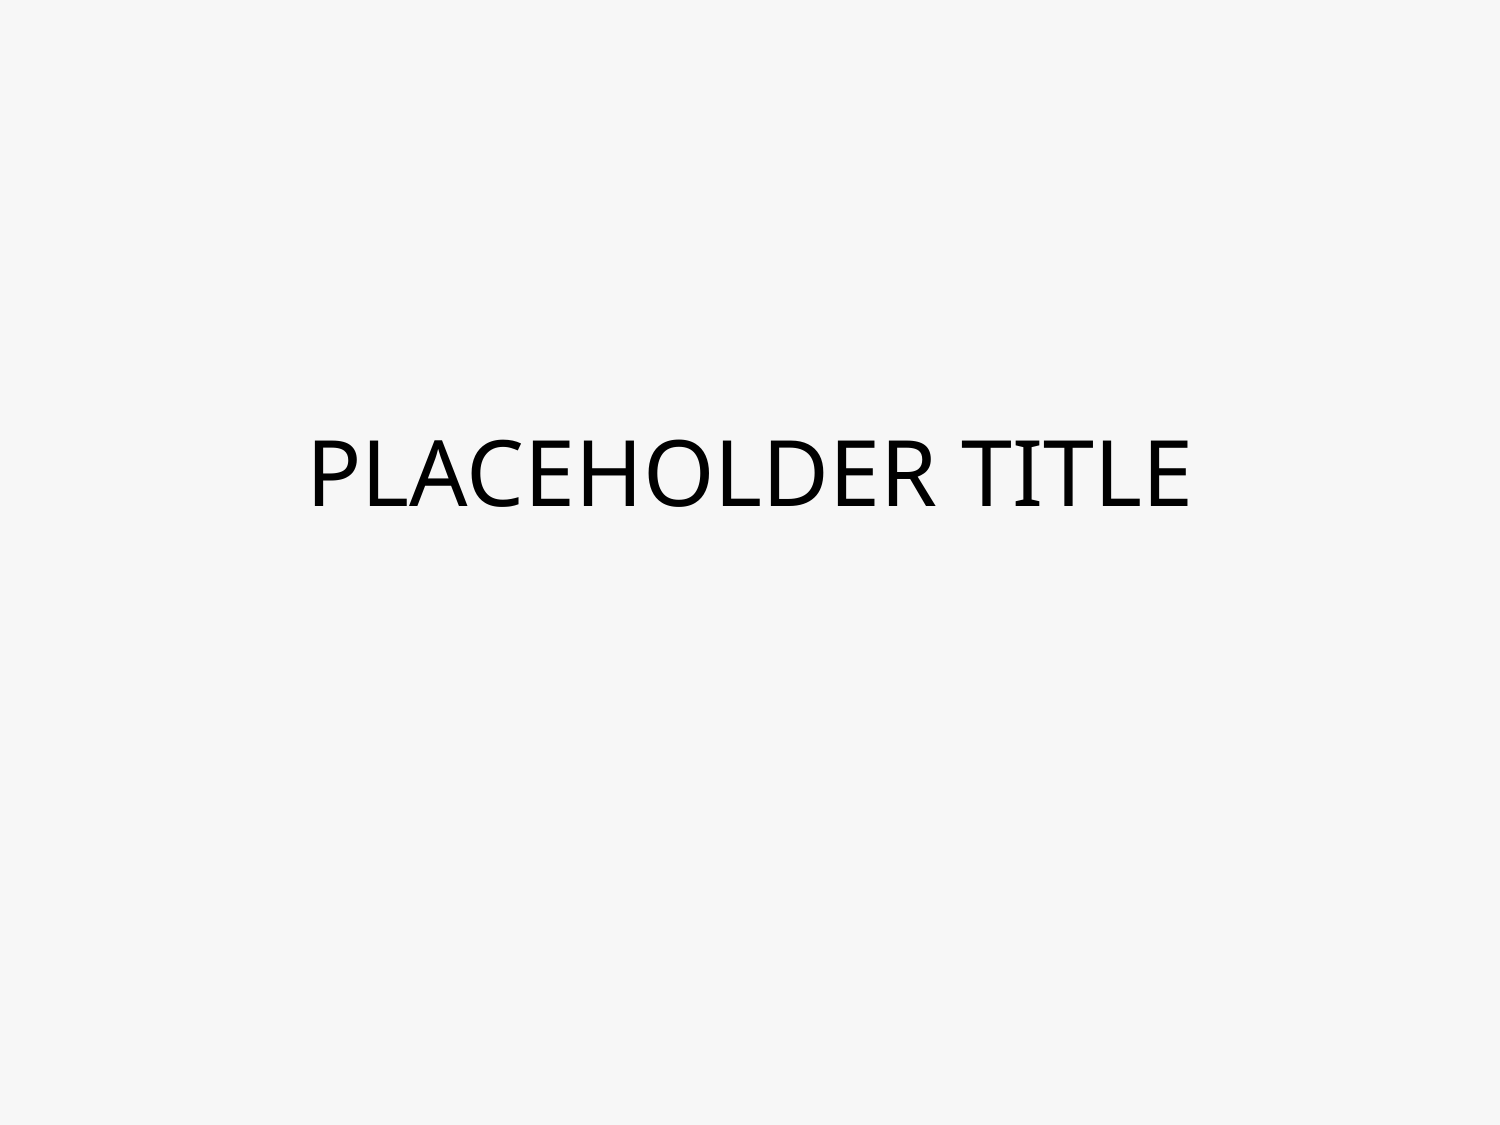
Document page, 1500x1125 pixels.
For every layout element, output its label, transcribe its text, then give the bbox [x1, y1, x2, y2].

title PLACEHOLDER TITLE [112, 349, 1388, 591]
